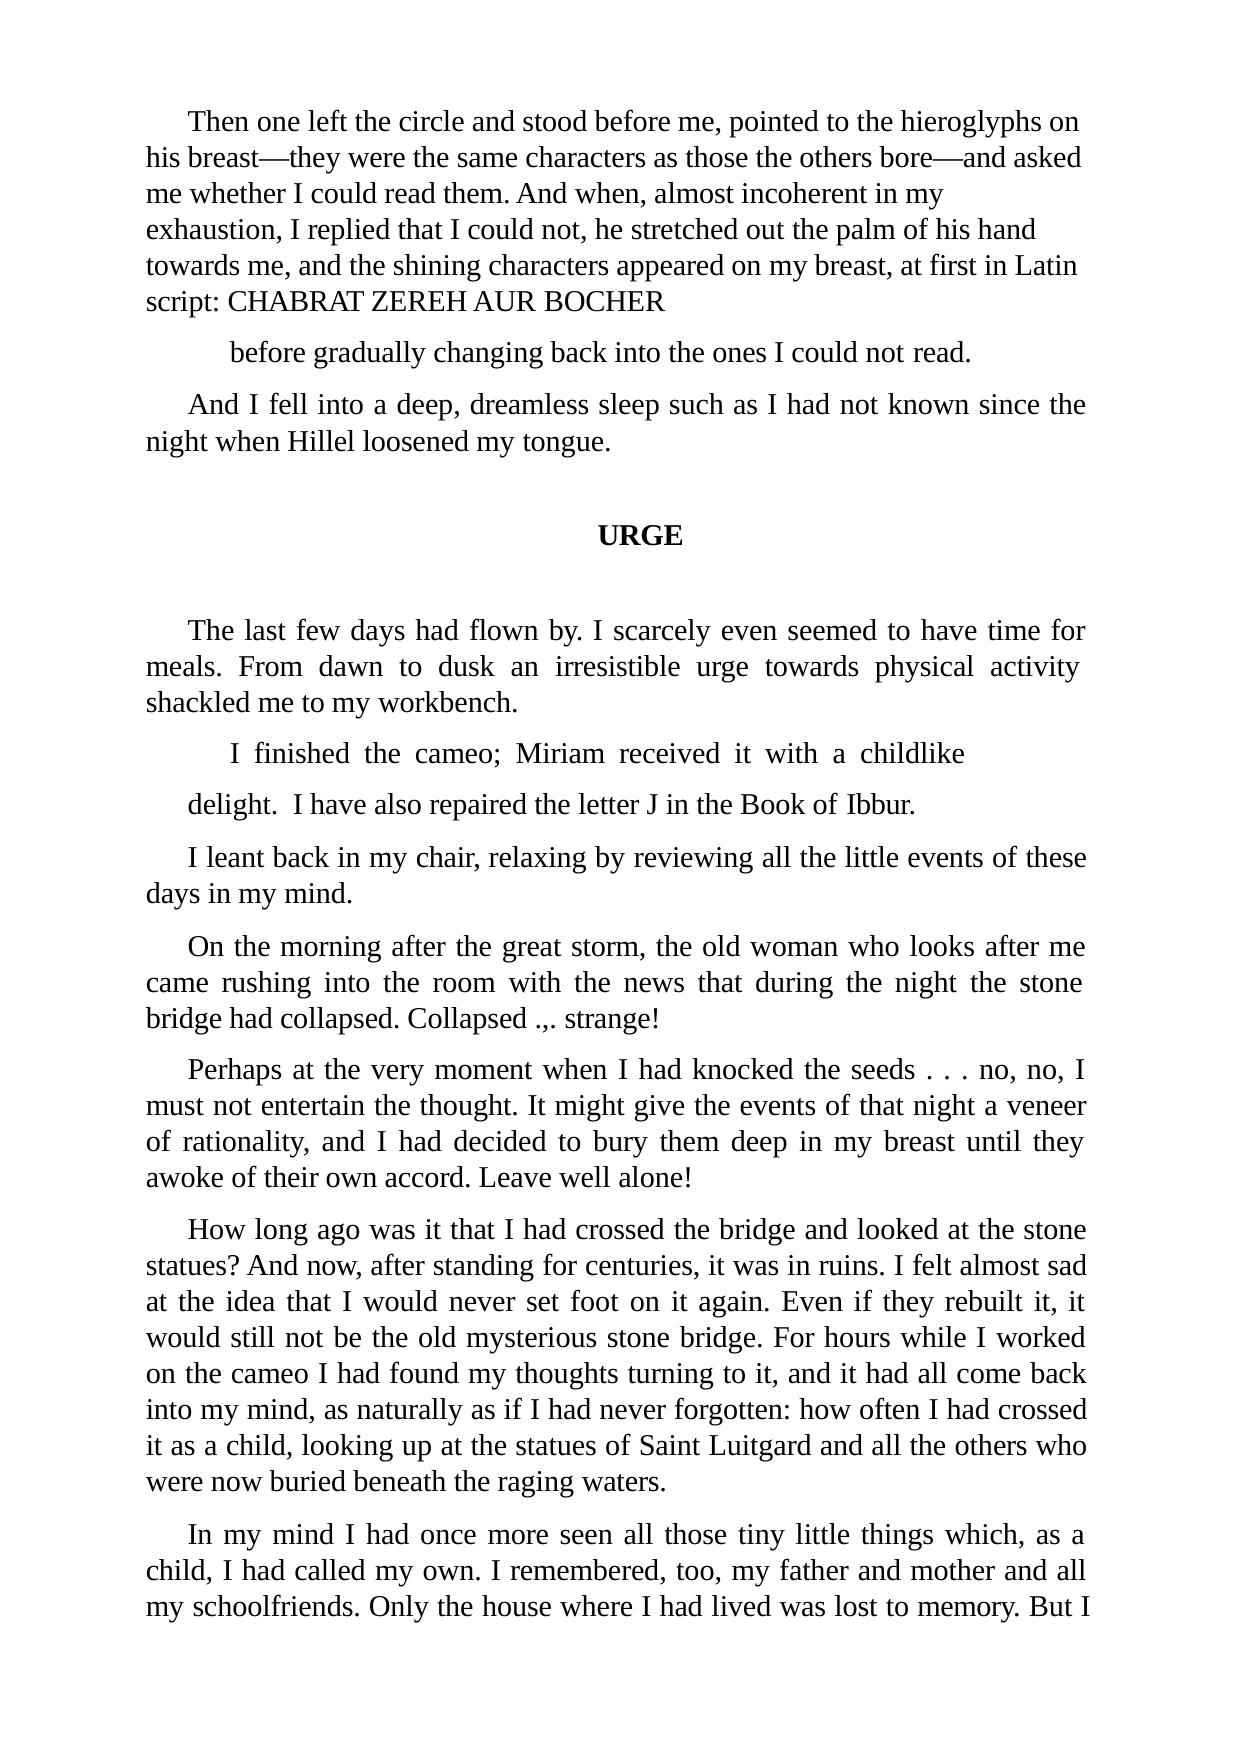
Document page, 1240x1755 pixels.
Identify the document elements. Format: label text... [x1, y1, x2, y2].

text_box Then one left the circle and stood before me, pointed to the hieroglyphs on his breast—they were the same characters as those the others bore—and asked me whether I could read them. And when, almost incoherent in my exhaustion, I replied that I could not, he stretched out the palm of his hand towards me, and the shining characters appeared on my breast, at first in Latin script: CHABRAT ZEREH AUR BOCHER before gradually changing back into the ones I could not read. And I fell into a deep, dreamless sleep such as I had not known since the night when Hillel loosened my tongue. URGE The last few days had flown by. I scarcely even seemed to have time for meals. From dawn to dusk an irresistible urge towards physical activity shackled me to my workbench. I finished the cameo; Miriam received it with a childlike delight. I have also repaired the letter J in the Book of Ibbur. I leant back in my chair, relaxing by reviewing all the little events of these days in my mind. On the morning after the great storm, the old woman who looks after me came rushing into the room with the news that during the night the stone bridge had collapsed. Collapsed .,. strange! Perhaps at the very moment when I had knocked the seeds . . . no, no, I must not entertain the thought. It might give the events of that night a veneer of rationality, and I had decided to bury them deep in my breast until they awoke of their own accord. Leave well alone! How long ago was it that I had crossed the bridge and looked at the stone statues? And now, after standing for centuries, it was in ruins. I felt almost sad at the idea that I would never set foot on it again. Even if they rebuilt it, it would still not be the old mysterious stone bridge. For hours while I worked on the cameo I had found my thoughts turning to it, and it had all come back into my mind, as naturally as if I had never forgotten: how often I had crossed it as a child, looking up at the statues of Saint Luitgard and all the others who were now buried beneath the raging waters. In my mind I had once more seen all those tiny little things which, as a child, I had called my own. I remembered, too, my father and mother and all my schoolfriends. Only the house where I had lived was lost to memory. But I [143, 98, 1097, 1623]
